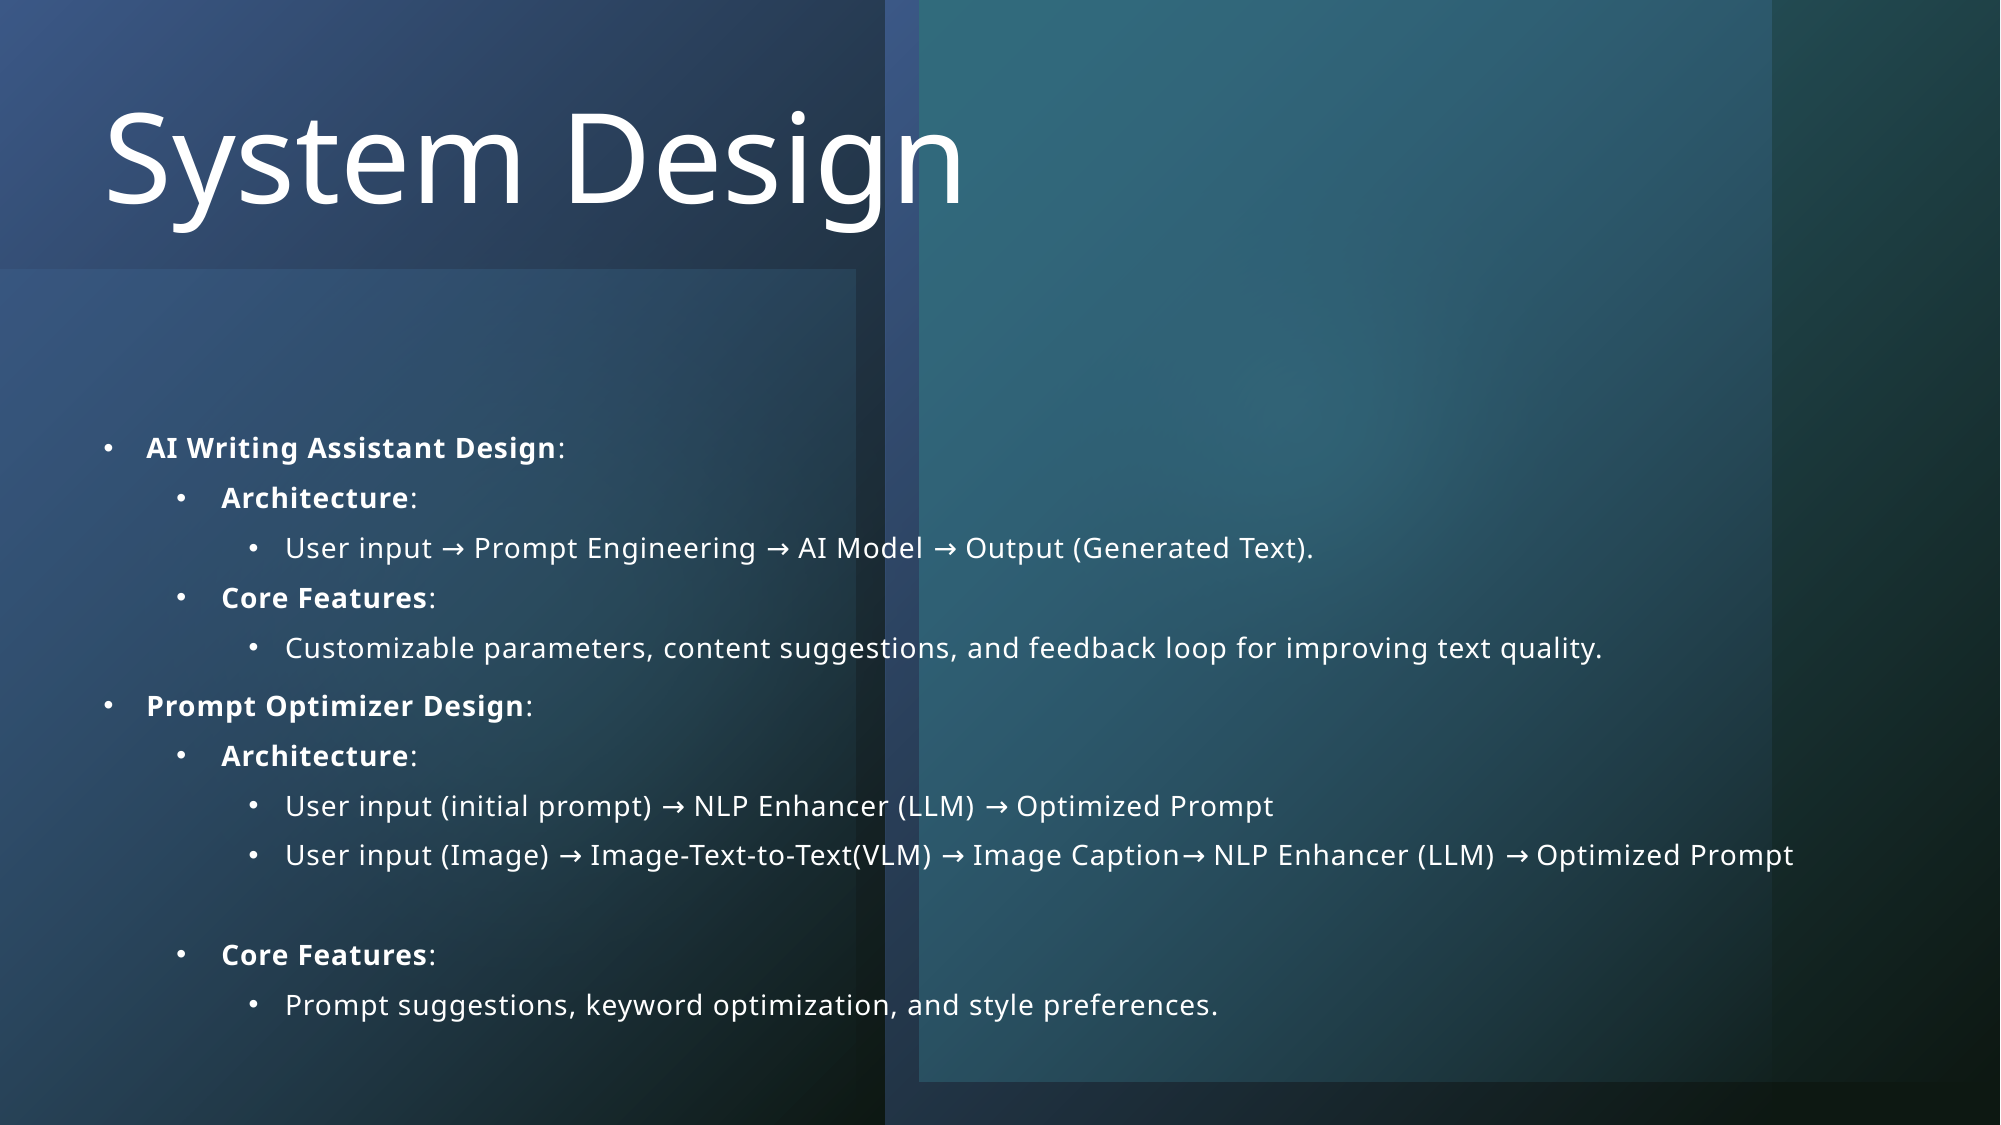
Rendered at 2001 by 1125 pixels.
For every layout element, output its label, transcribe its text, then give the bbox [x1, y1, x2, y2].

title System Design [88, 88, 1910, 386]
list AI Writing Assistant Design: Architecture: User input → Prompt Engineering → AI Model → Output (Generated Text). Core Features: Customizable parameters, content suggestions, and feedback loop for improving text quality. Prompt Optimizer Design: Architecture: User input (initial prompt) → NLP Enhancer (LLM) → Optimized Prompt User input (Image) → Image-Text-to-Text(VLM) → Image Caption→ NLP Enhancer (LLM) → Optimized Prompt Core Features: Prompt suggestions, keyword optimization, and style preferences. [88, 414, 1910, 1035]
